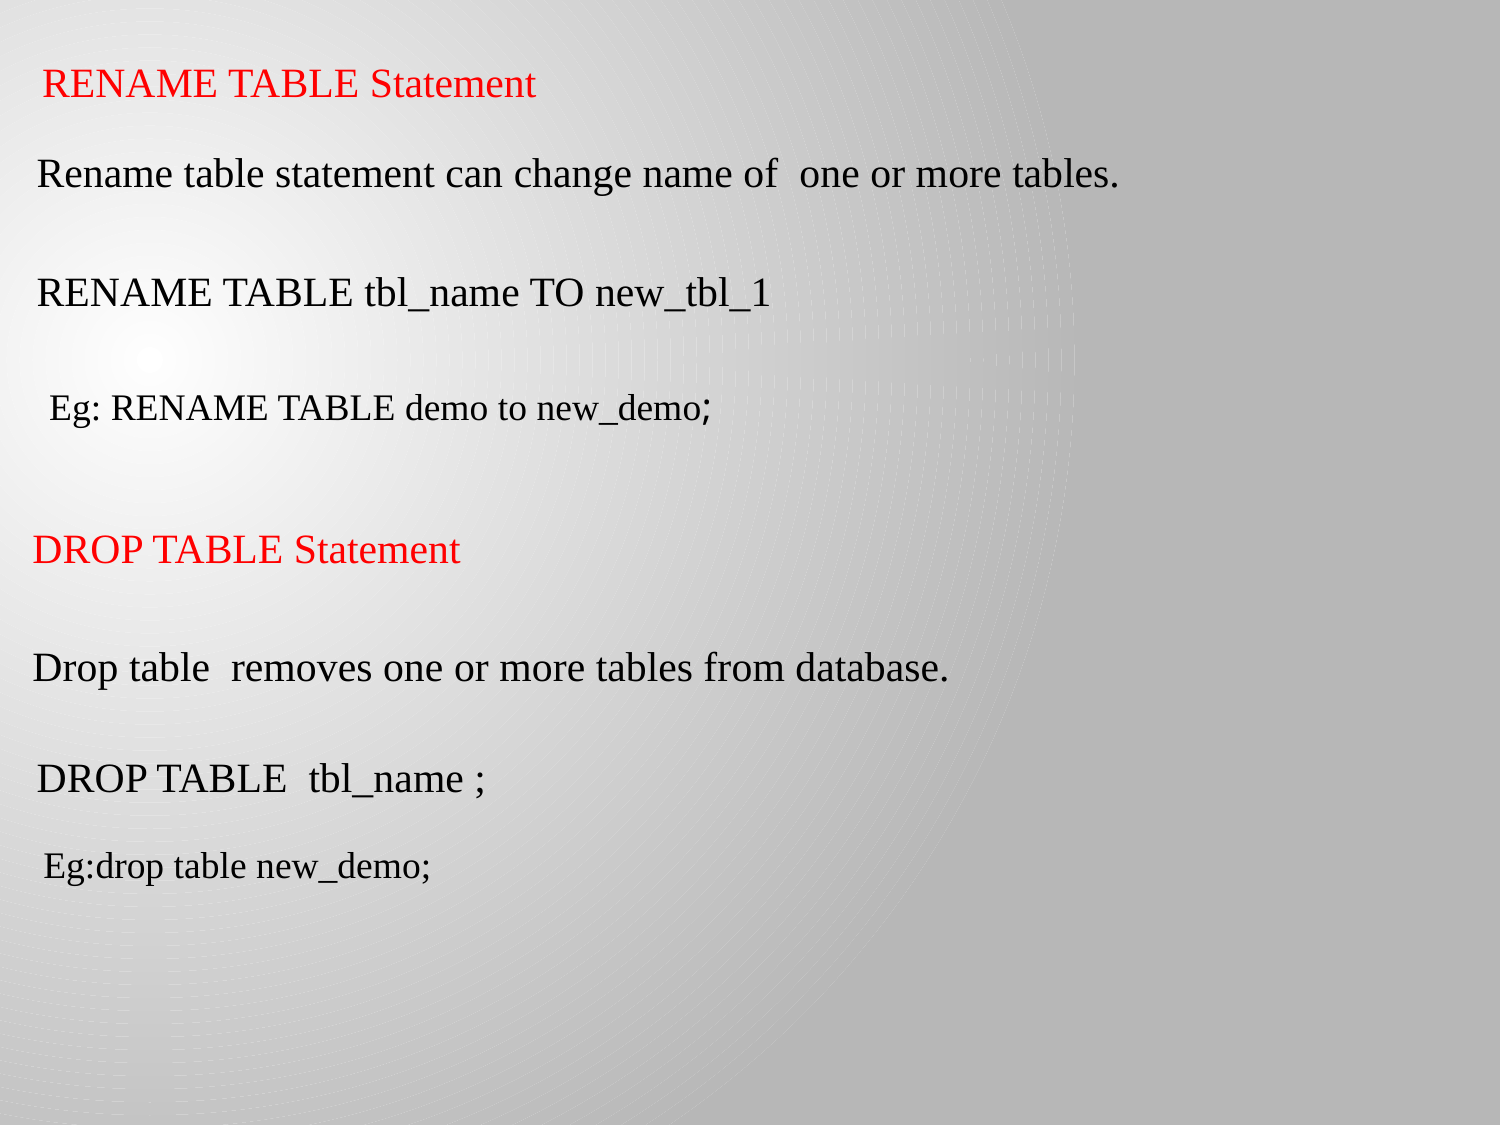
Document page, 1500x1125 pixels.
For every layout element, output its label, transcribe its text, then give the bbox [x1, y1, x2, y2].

text_box Eg:drop table new_demo; [28, 834, 779, 894]
text_box Rename table statement can change name of one or more tables. [21, 138, 1436, 204]
text_box Drop table removes one or more tables from database. [17, 632, 1124, 698]
text_box DROP TABLE tbl_name ; [21, 743, 1024, 809]
text_box RENAME TABLE Statement [17, 48, 810, 114]
text_box Eg: RENAME TABLE demo to new_demo; [34, 375, 1046, 435]
text_box RENAME TABLE tbl_name TO new_tbl_1 [21, 256, 1286, 322]
text_box DROP TABLE Statement [17, 514, 802, 579]
